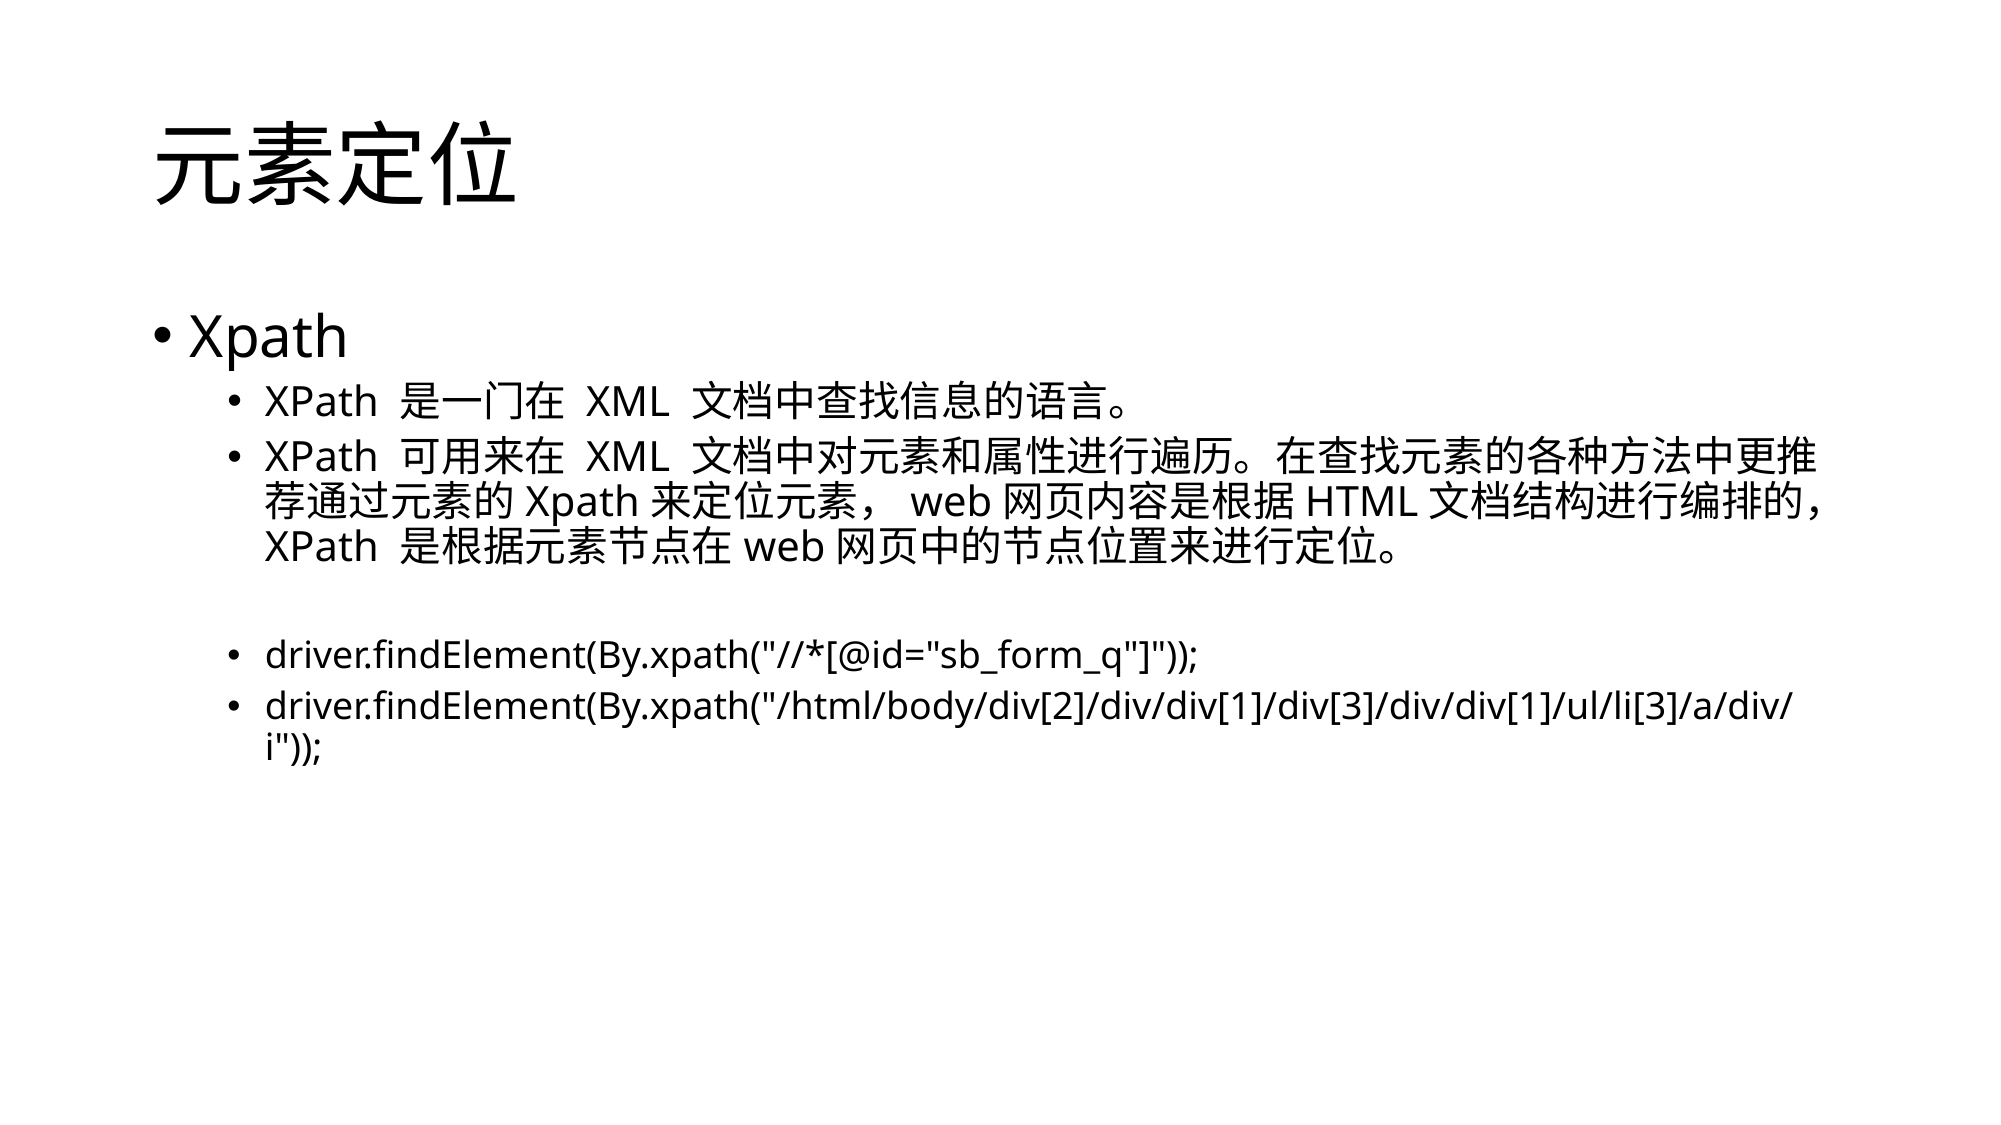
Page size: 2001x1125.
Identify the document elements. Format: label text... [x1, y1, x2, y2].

title 元素定位 [137, 59, 1863, 278]
list Xpath XPath 是一门在 XML 文档中查找信息的语言。 XPath 可用来在 XML 文档中对元素和属性进行遍历。在查找元素的各种方法中更推荐通过元素的Xpath来定位元素，web网页内容是根据HTML文档结构进行编排的，XPath 是根据元素节点在web网页中的节点位置来进行定位。 driver.findElement(By.xpath("//*[@id="sb_form_q"]")); driver.findElement(By.xpath("/html/body/div[2]/div/div[1]/div[3]/div/div[1]/ul/li[3]/a/div/i")); [137, 299, 1863, 1014]
